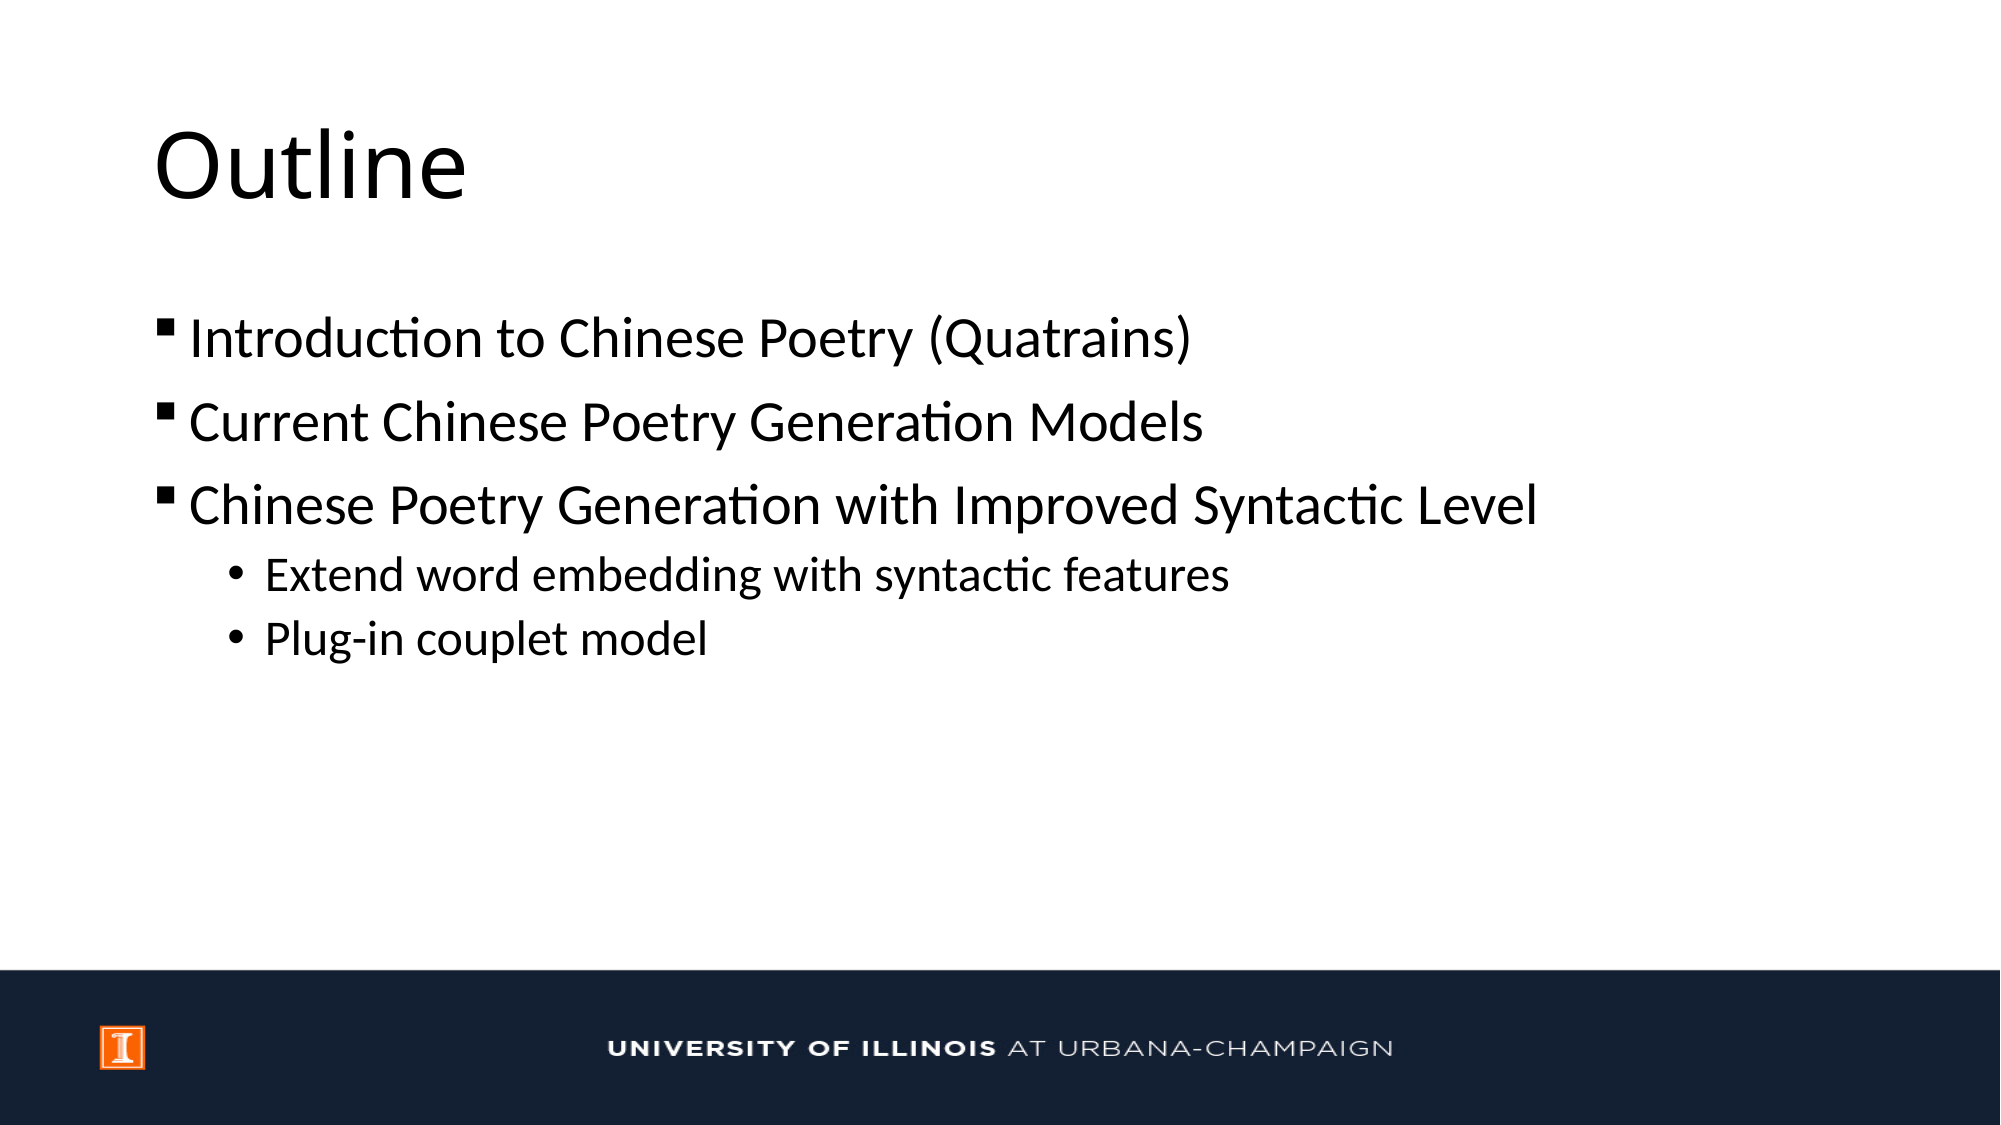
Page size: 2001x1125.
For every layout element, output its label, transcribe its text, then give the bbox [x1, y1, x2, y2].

list Introduction to Chinese Poetry (Quatrains) Current Chinese Poetry Generation Models Chinese Poetry Generation with Improved Syntactic Level Extend word embedding with syntactic features Plug-in couplet model [137, 299, 1863, 1014]
title Outline [137, 59, 1863, 278]
picture [0, 0, 2000, 1125]
